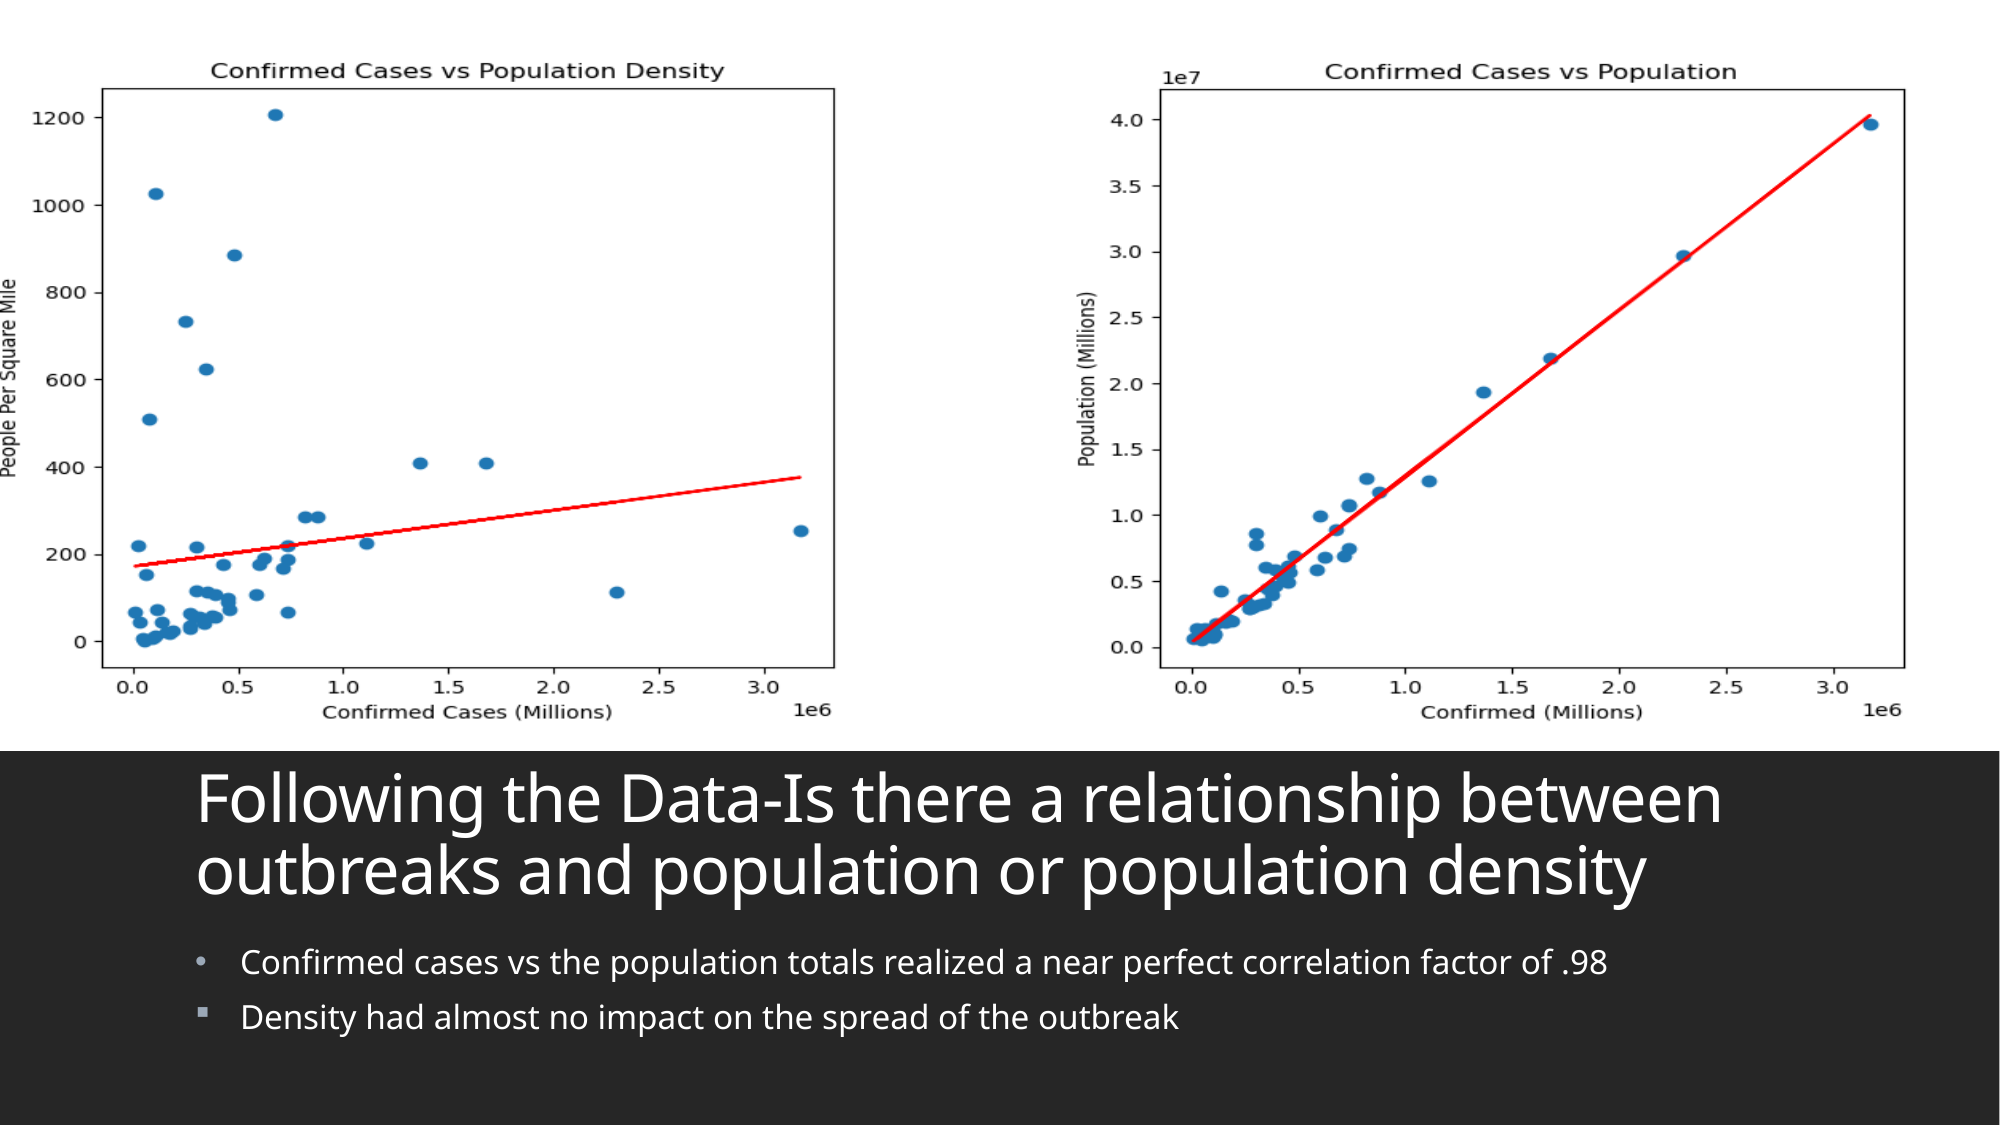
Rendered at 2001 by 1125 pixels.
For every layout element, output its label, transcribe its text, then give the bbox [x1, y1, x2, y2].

list Confirmed cases vs the population totals realized a near perfect correlation factor of .98 Density had almost no impact on the spread of the outbreak [180, 937, 1839, 1038]
picture [1039, 0, 2000, 751]
title Following the Data-Is there a relationship between outbreaks and population or population density [180, 787, 1839, 910]
picture [0, 0, 928, 751]
